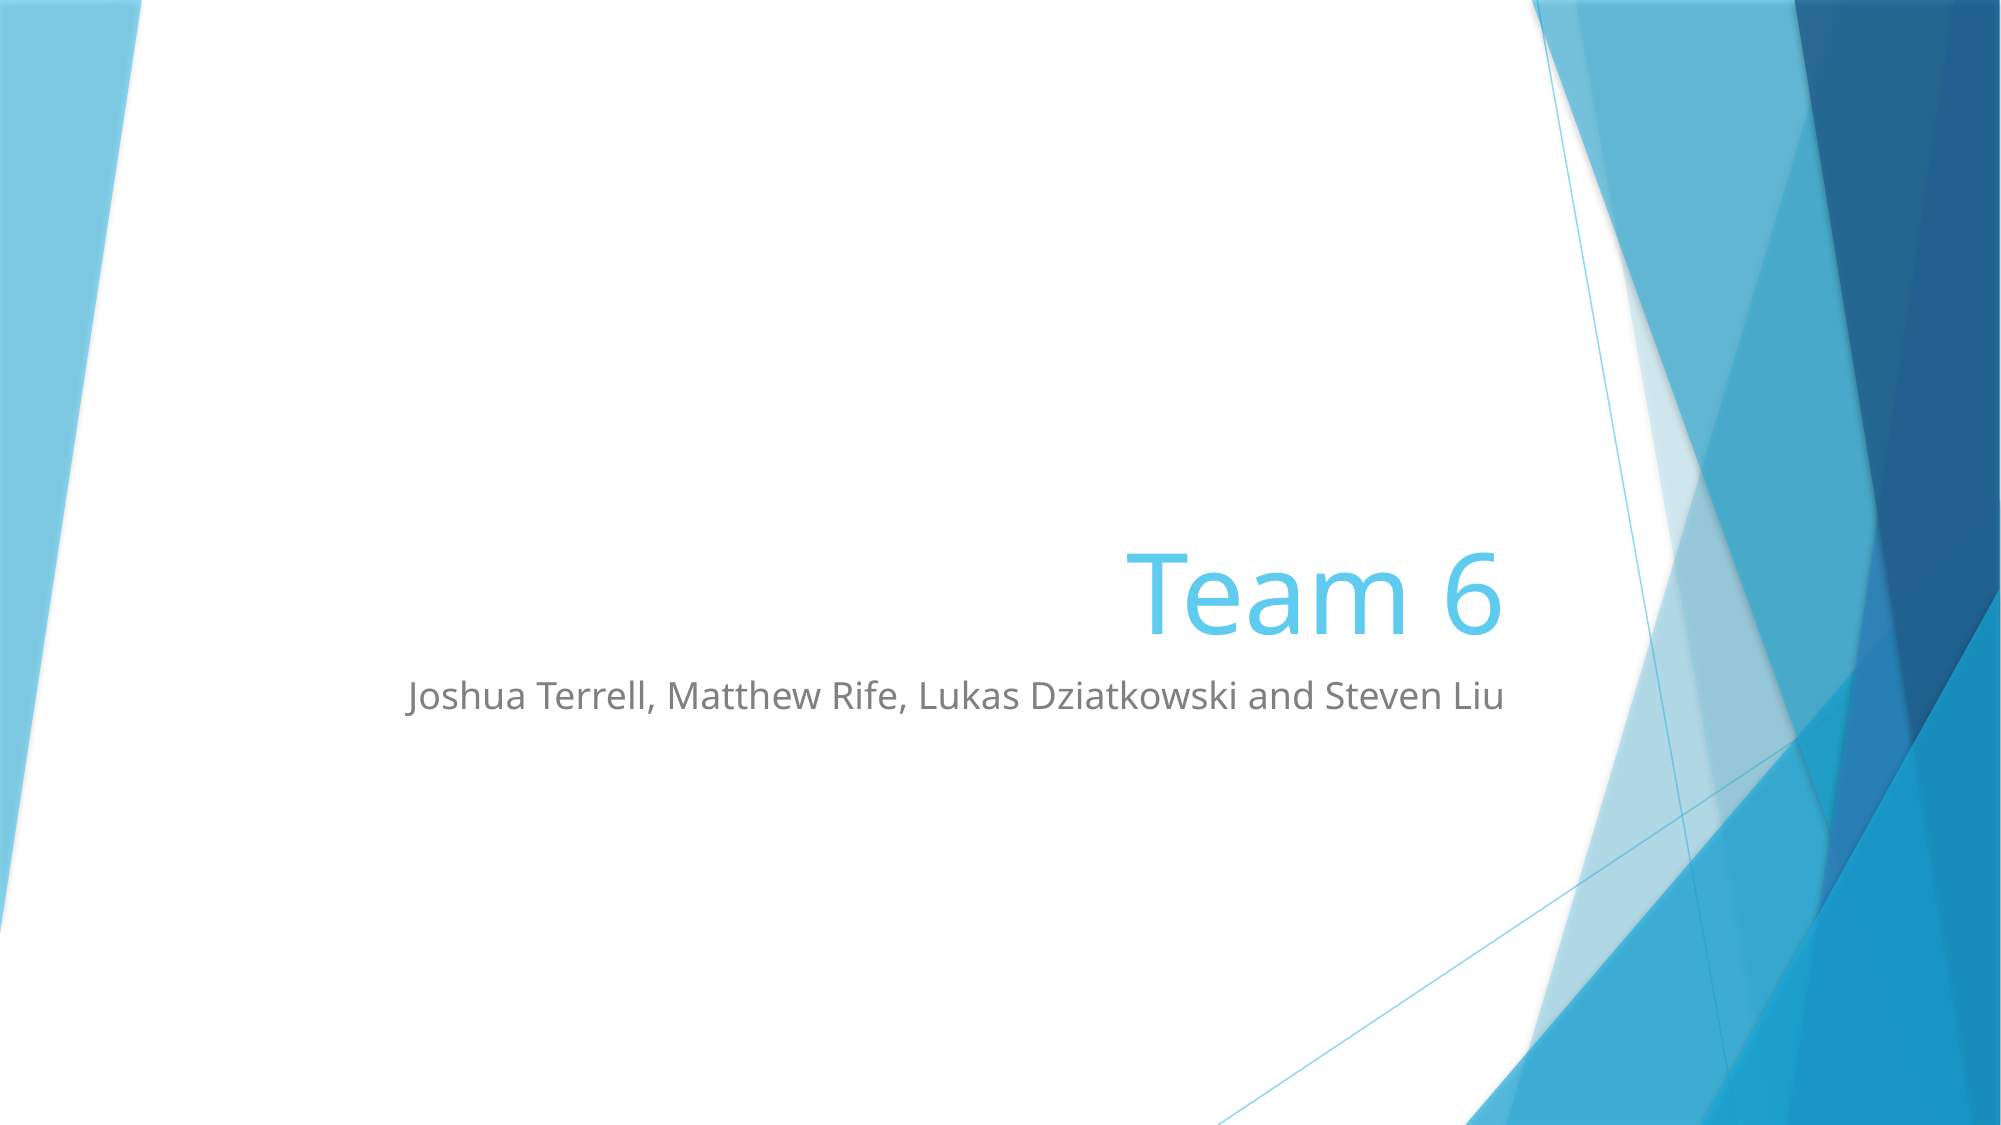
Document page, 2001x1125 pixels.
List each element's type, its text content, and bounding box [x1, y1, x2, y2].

title Team 6 [247, 394, 1522, 664]
subtitle Joshua Terrell, Matthew Rife, Lukas Dziatkowski and Steven Liu [247, 664, 1522, 845]
